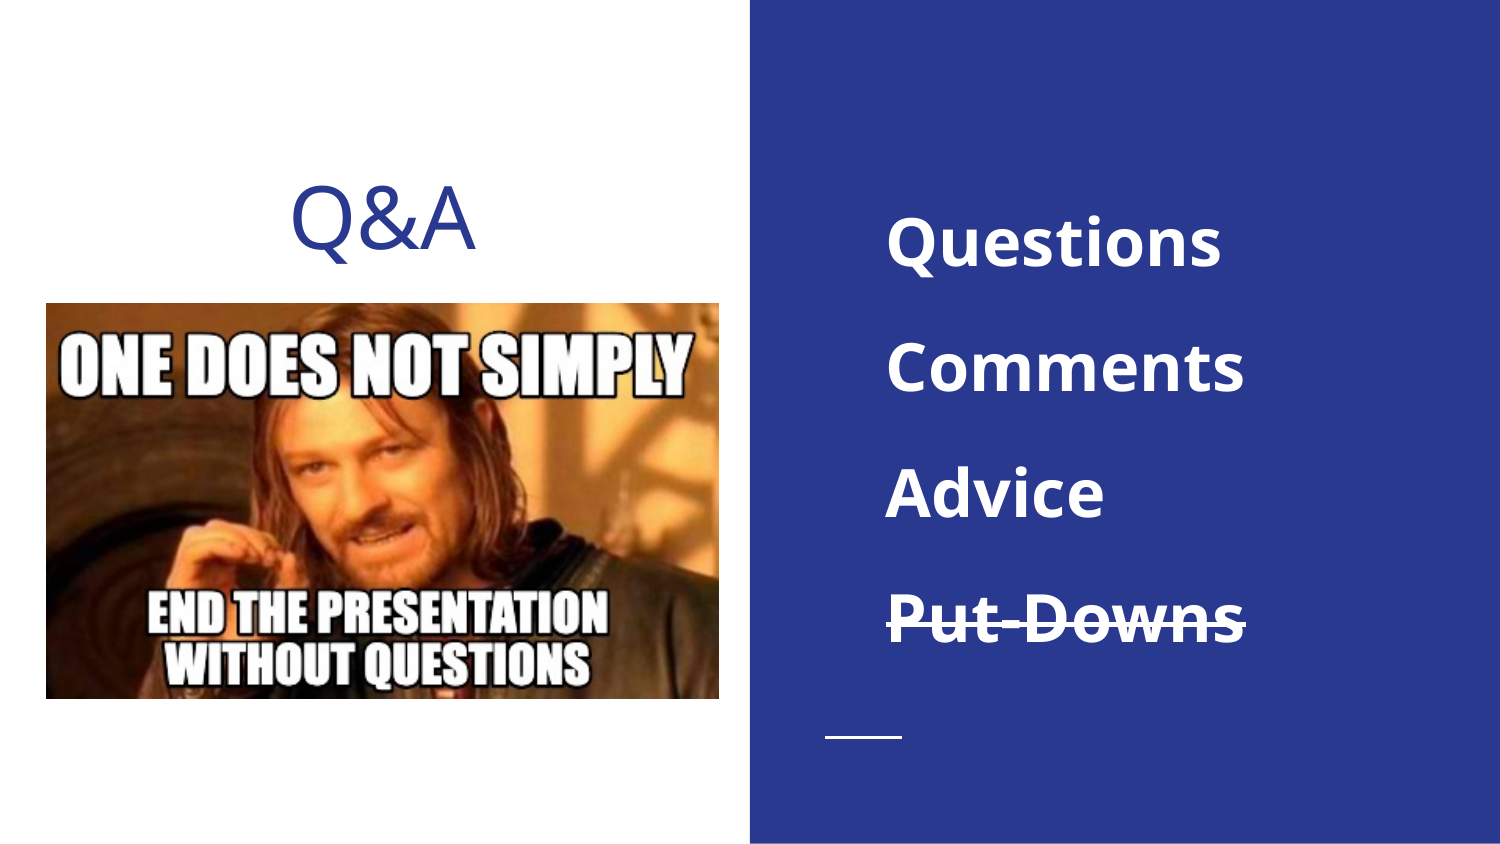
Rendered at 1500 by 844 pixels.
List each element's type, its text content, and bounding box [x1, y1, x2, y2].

list Questions Comments Advice Put-Downs [870, 118, 1500, 725]
picture [46, 303, 719, 700]
title Q&A [50, 25, 714, 283]
